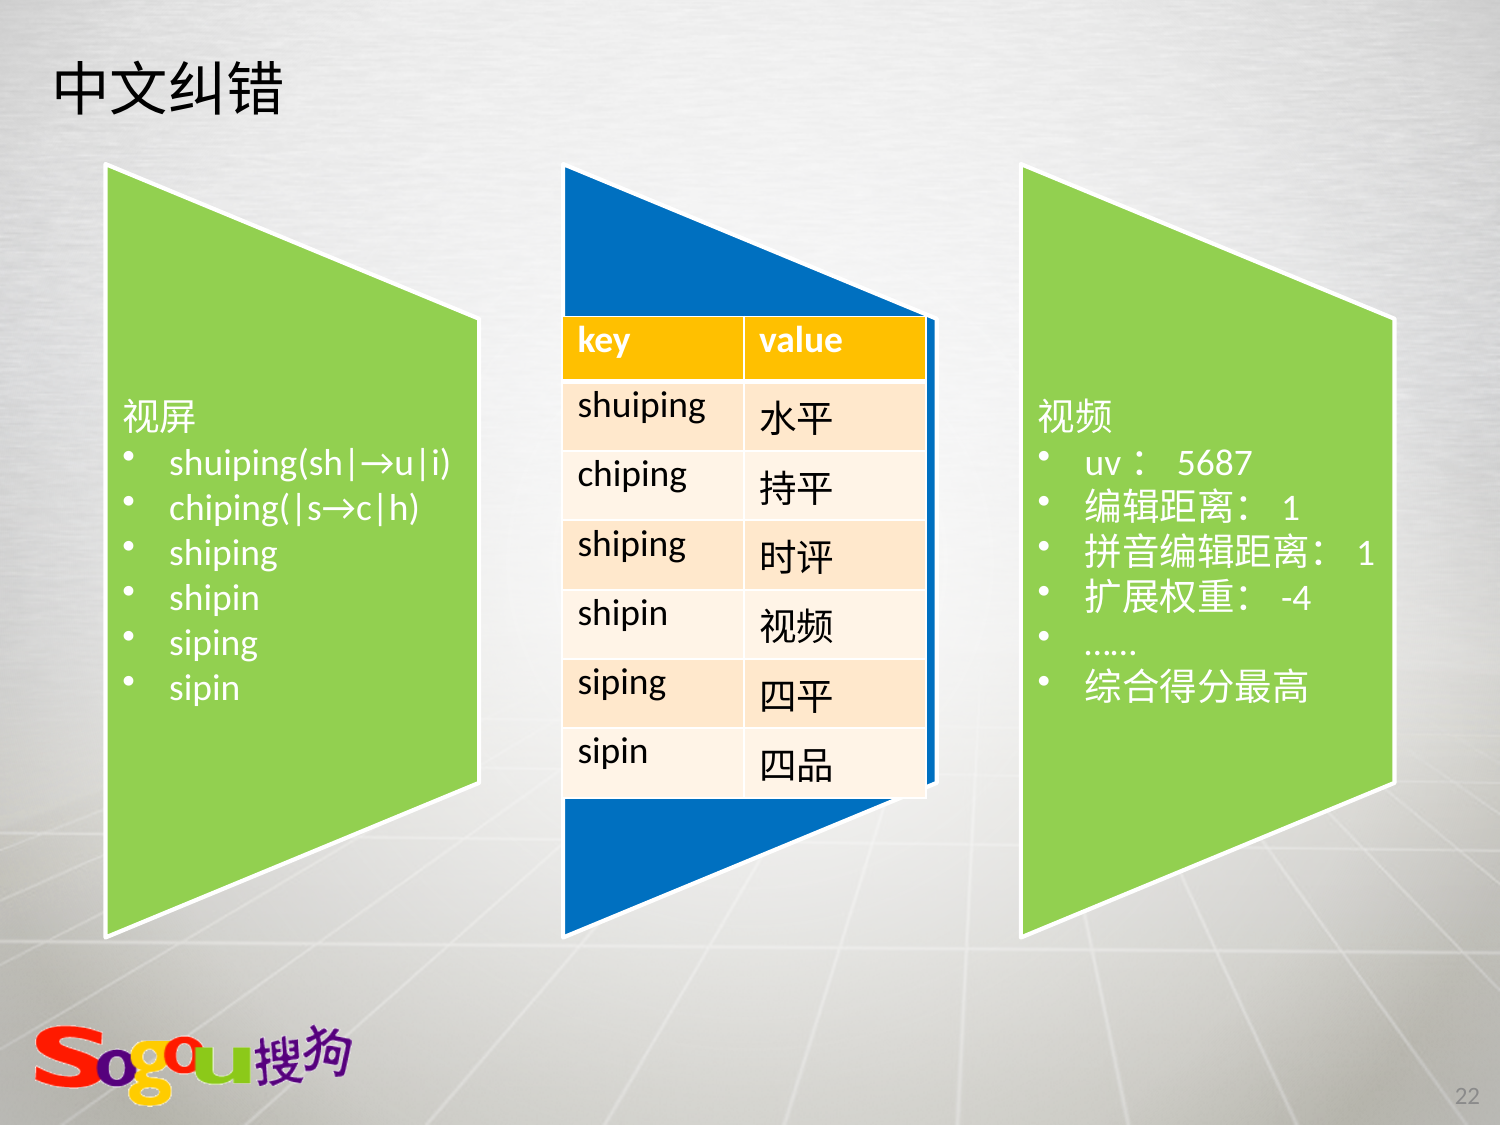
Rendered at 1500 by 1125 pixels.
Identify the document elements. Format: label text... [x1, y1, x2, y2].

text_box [105, 163, 1395, 938]
title 中文纠错 [36, 33, 1392, 141]
picture [0, 0, 1500, 1125]
slide_number 22 [1145, 1065, 1496, 1125]
